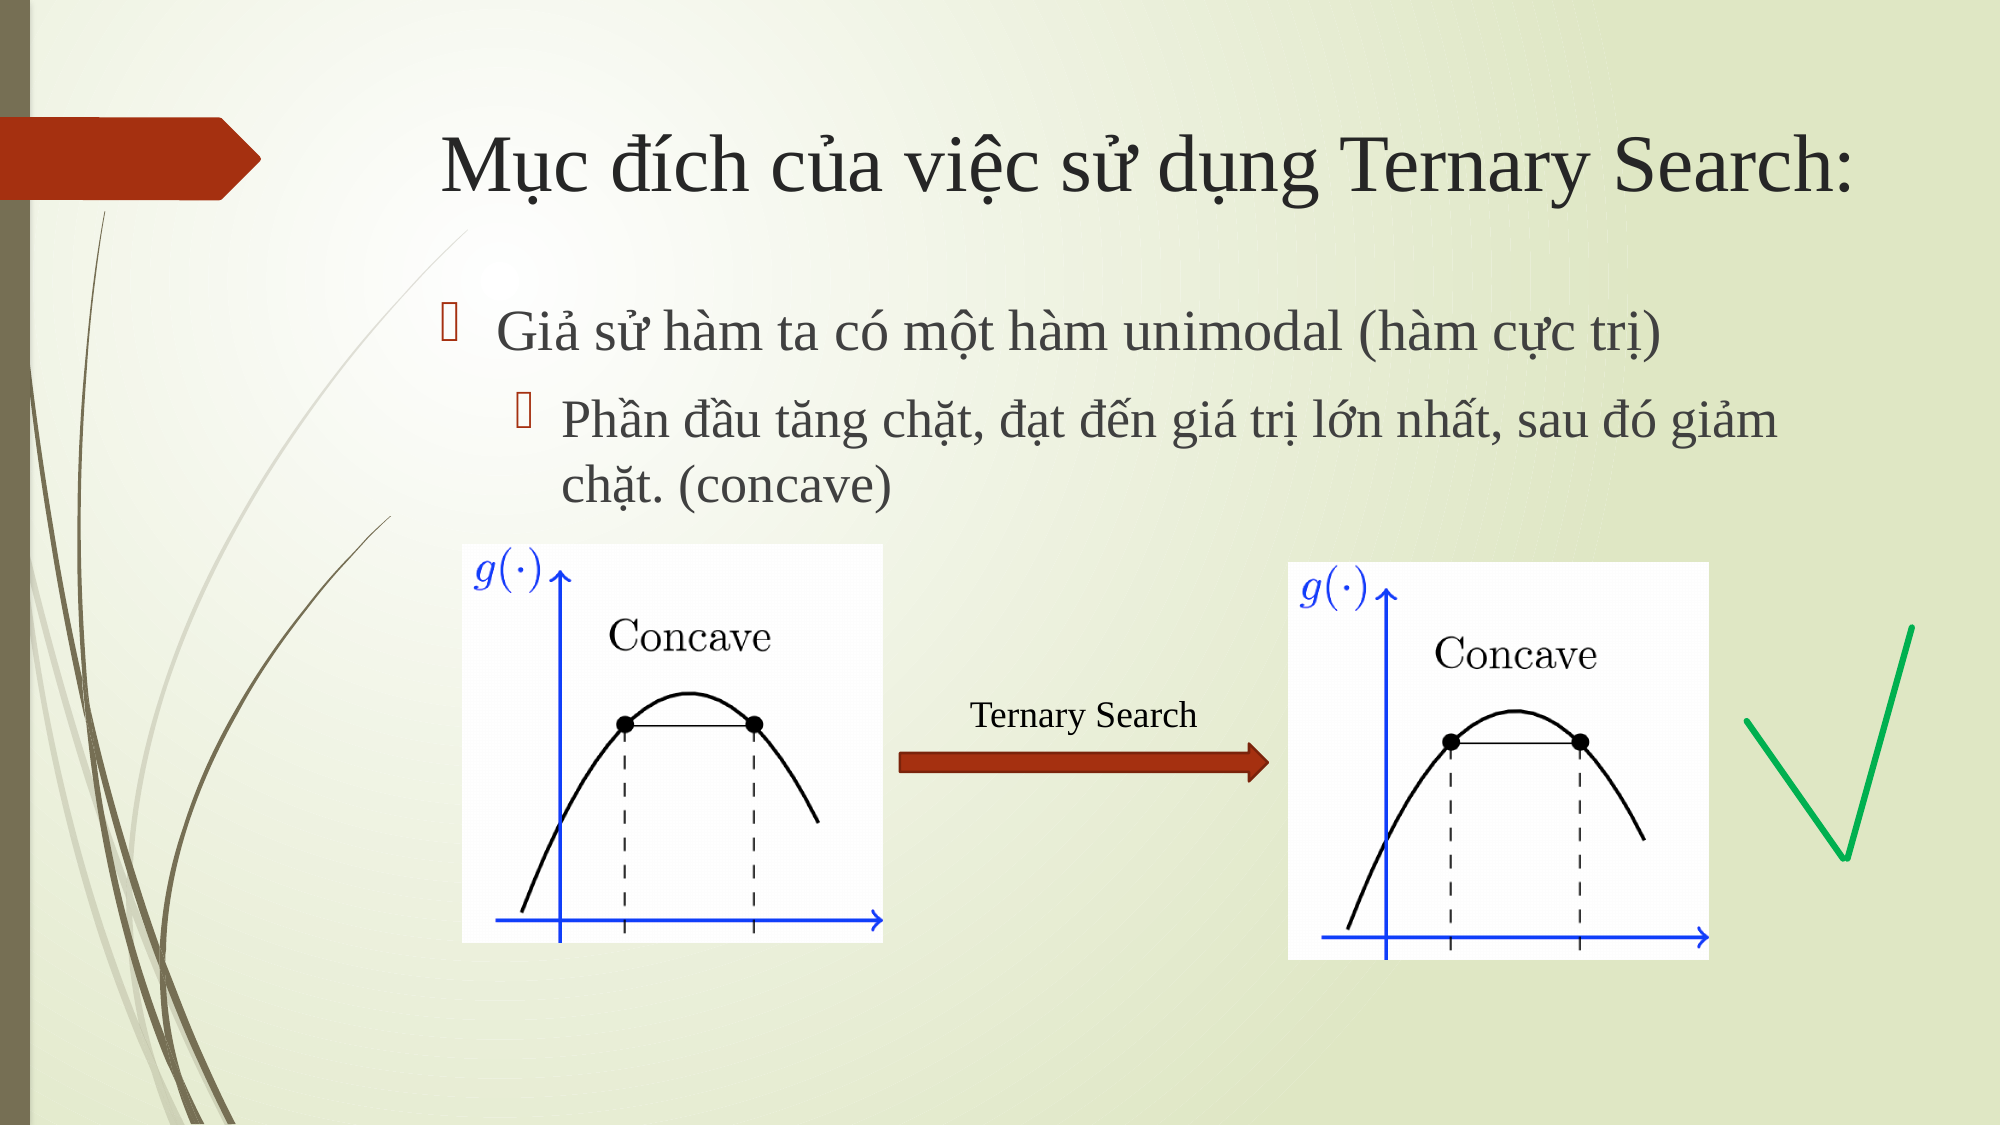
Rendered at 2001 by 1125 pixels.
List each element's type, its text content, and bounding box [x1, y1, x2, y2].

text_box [1847, 627, 1913, 859]
picture [462, 544, 884, 943]
text_box [898, 742, 1269, 783]
picture [1288, 562, 1709, 960]
title Mục đích của việc sử dụng Ternary Search: [425, 102, 1888, 284]
list Giả sử hàm ta có một hàm unimodal (hàm cực trị) Phần đầu tăng chặt, đạt đến giá trị lớn nhất, sau đó giảm chặt. (concave) [424, 284, 1888, 998]
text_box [1746, 720, 1842, 859]
text_box Ternary Search [903, 682, 1265, 743]
